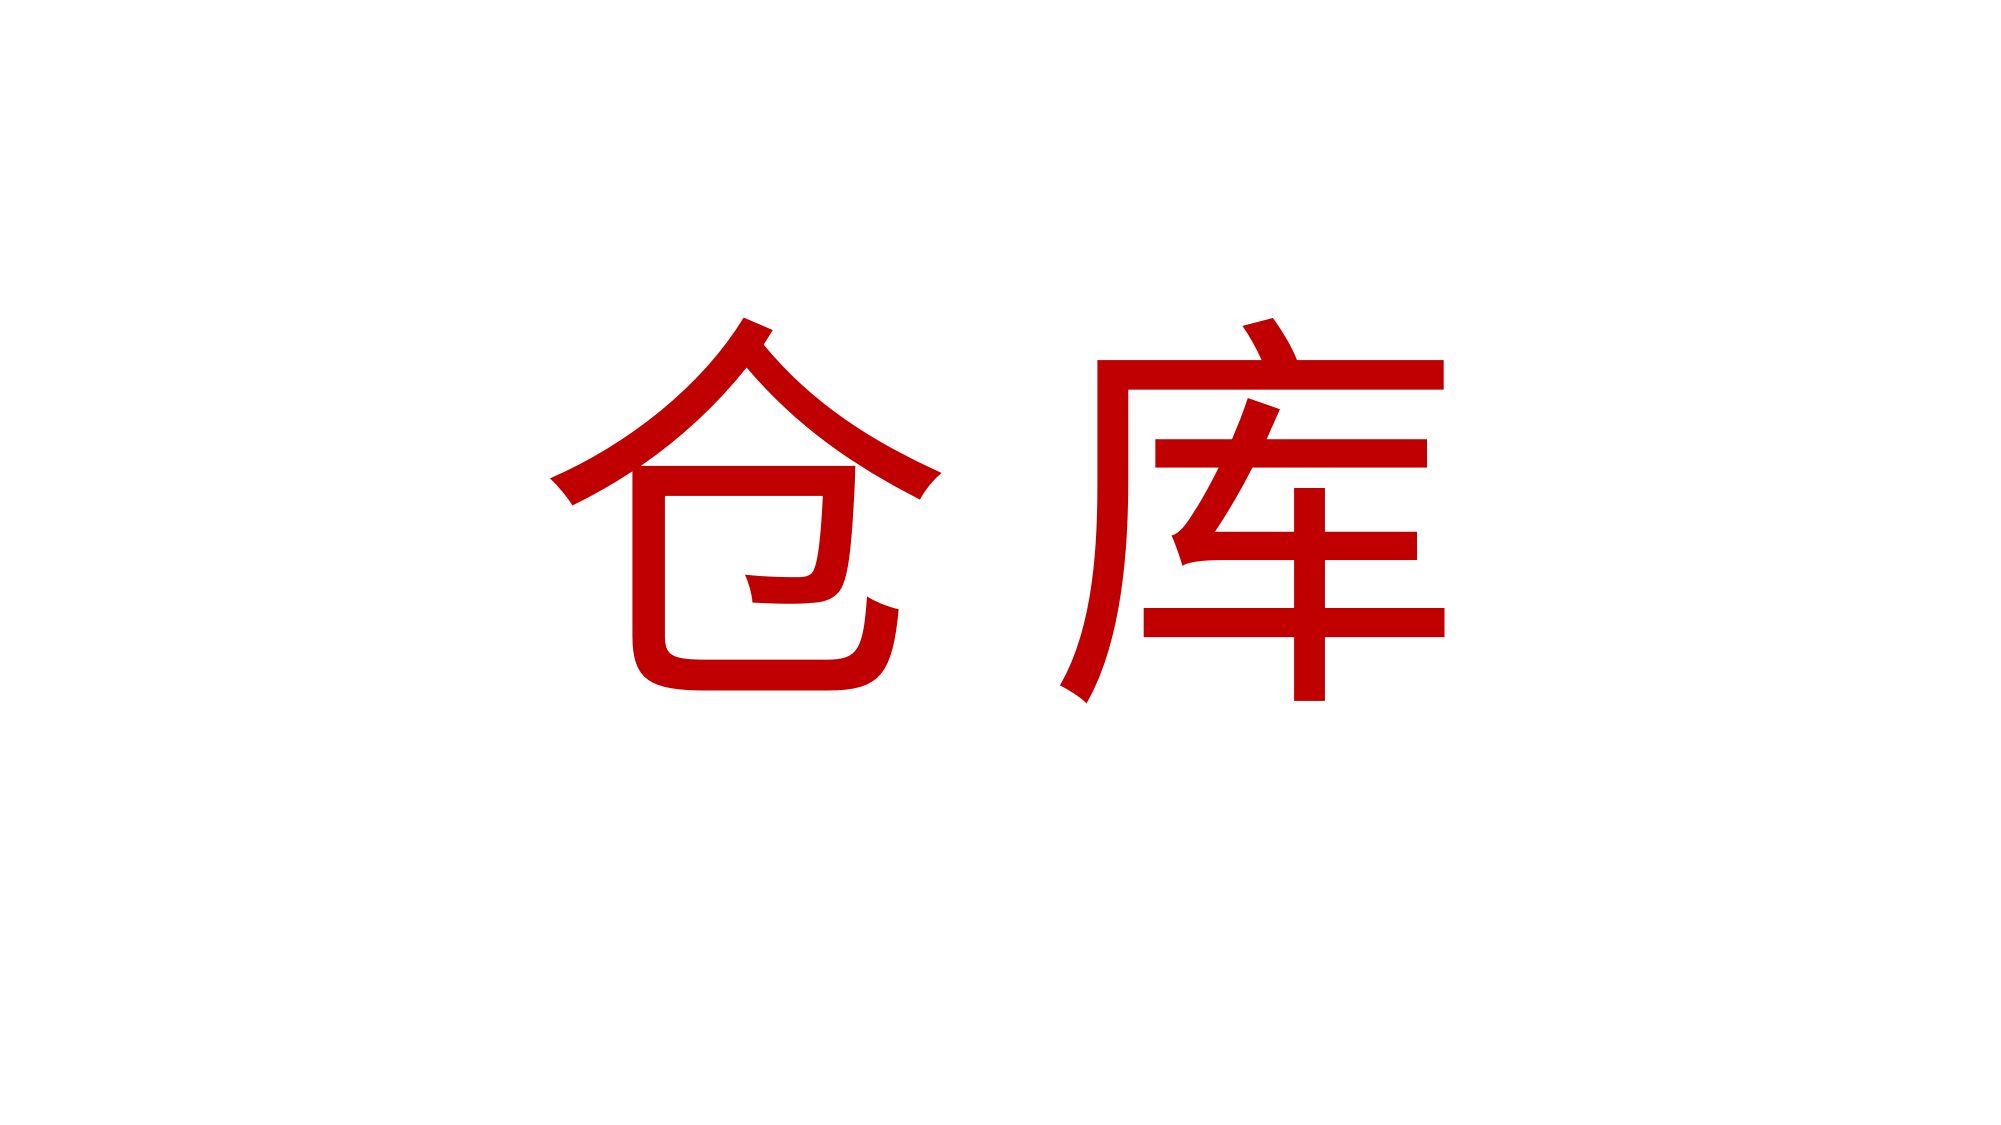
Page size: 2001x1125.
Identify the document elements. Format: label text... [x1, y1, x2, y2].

title 仓 库 [112, 112, 1890, 955]
